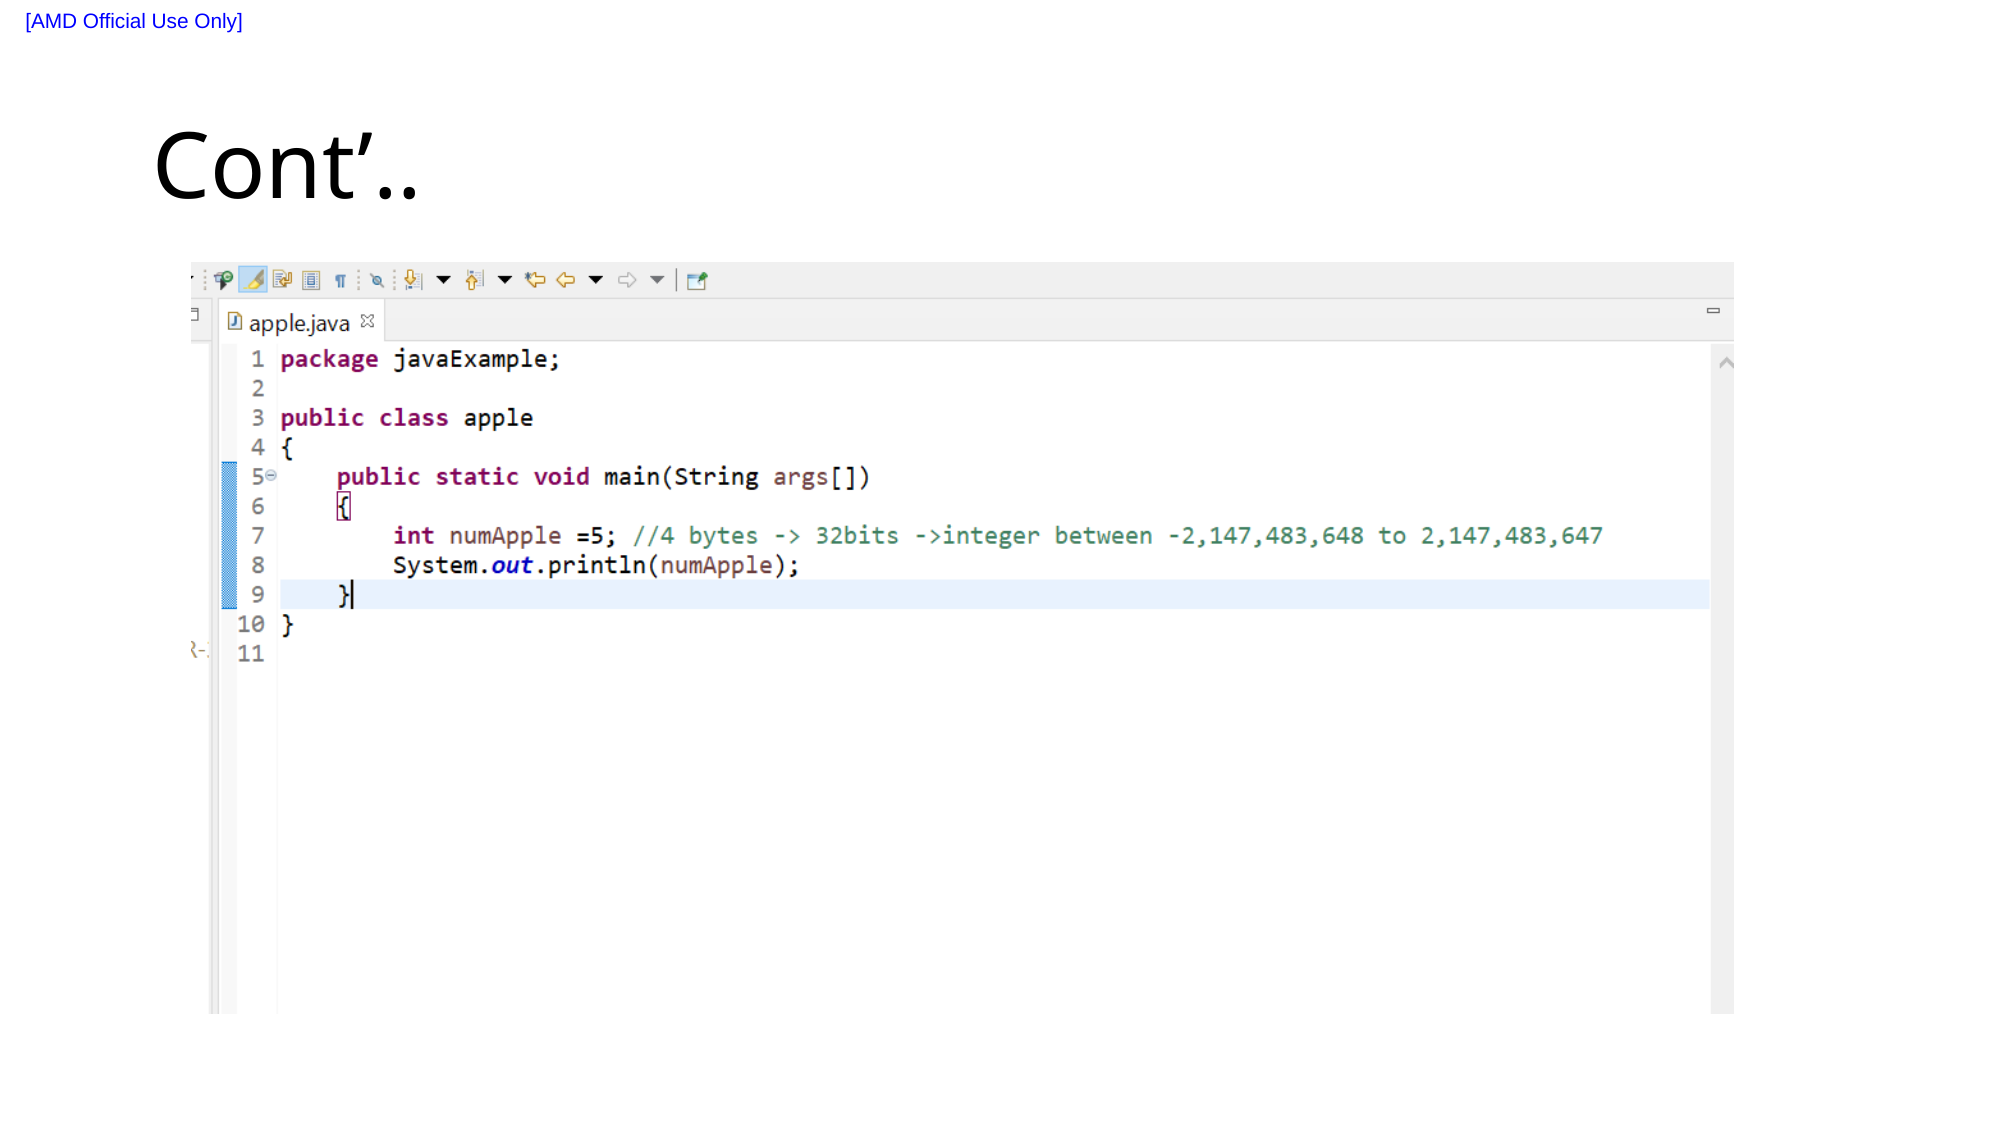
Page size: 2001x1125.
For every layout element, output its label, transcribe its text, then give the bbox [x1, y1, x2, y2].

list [191, 262, 1734, 1014]
title Cont’.. [137, 59, 1863, 278]
